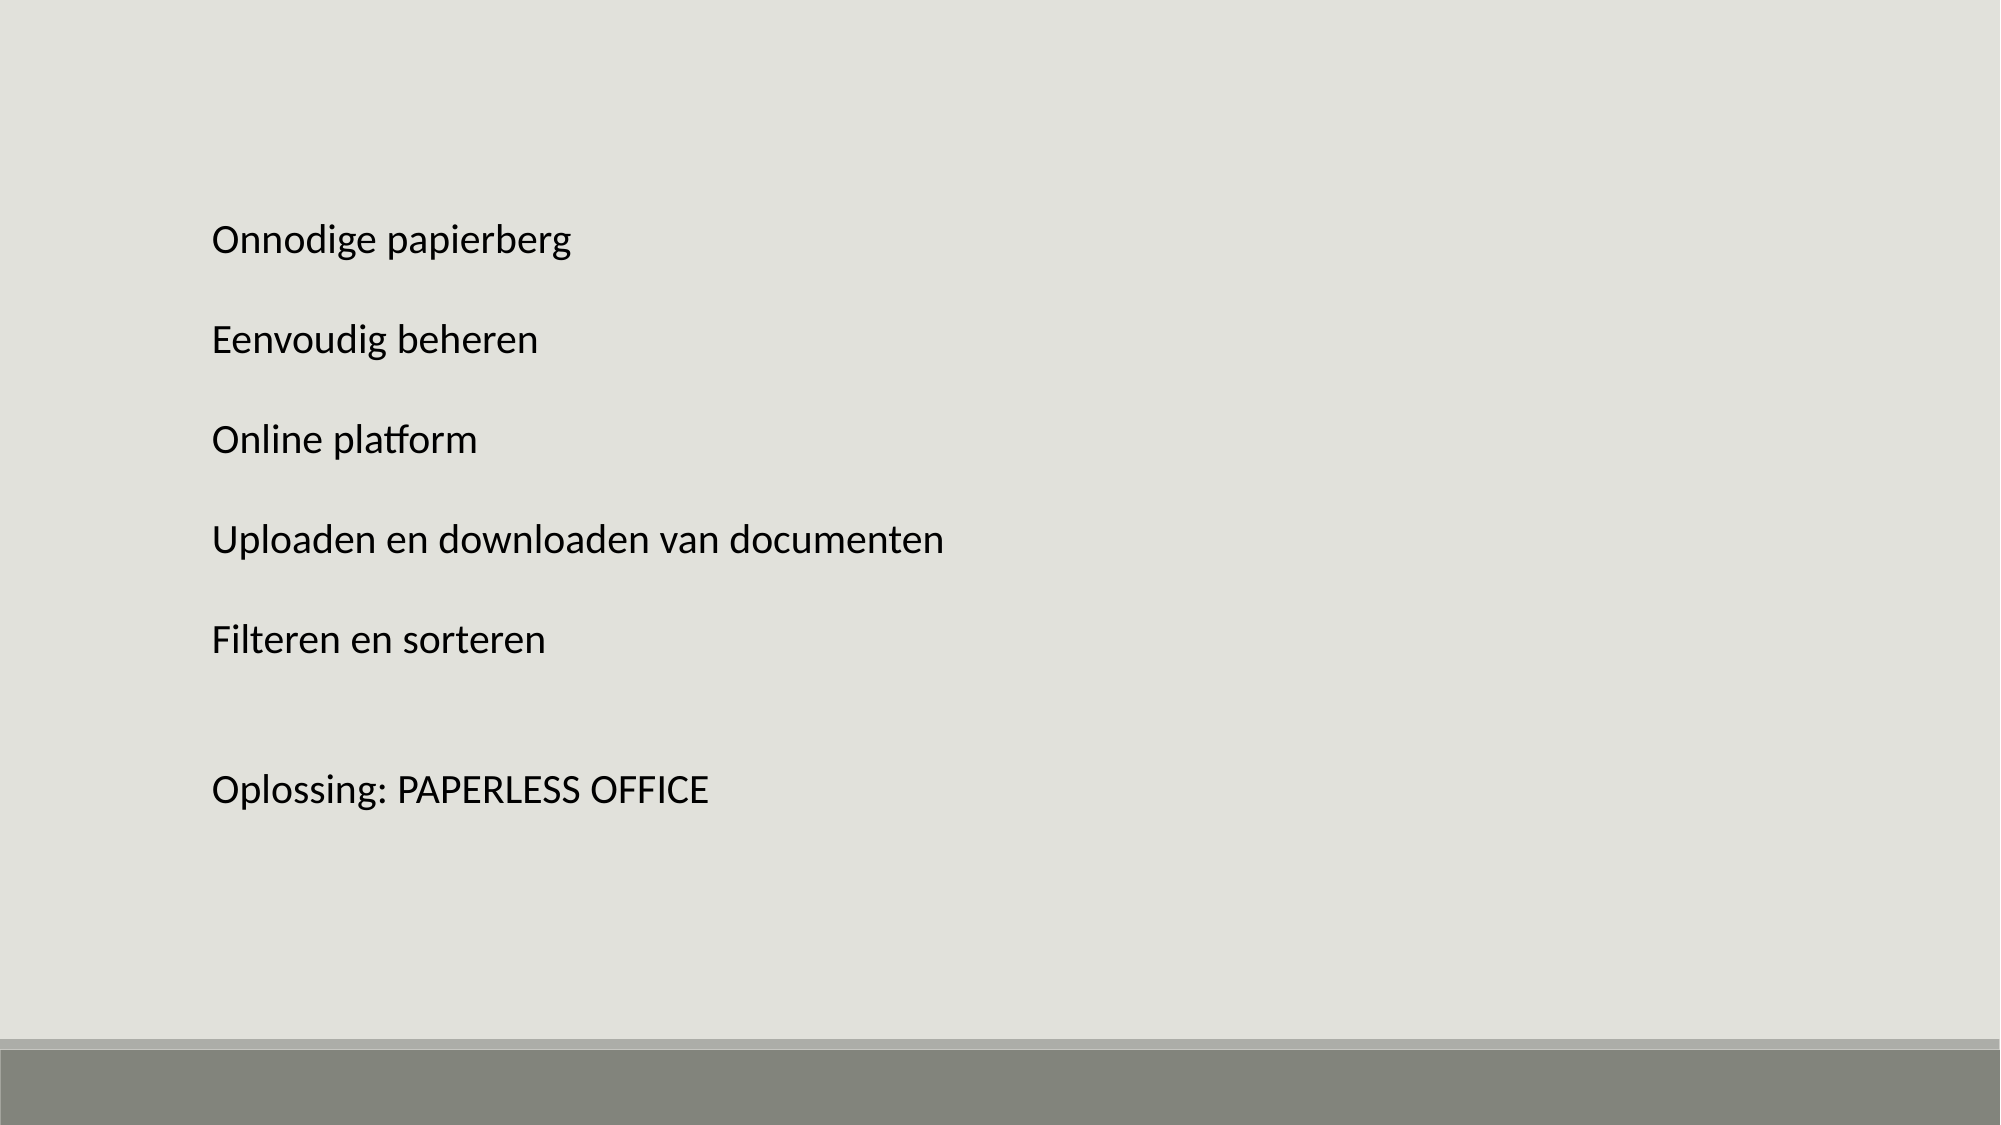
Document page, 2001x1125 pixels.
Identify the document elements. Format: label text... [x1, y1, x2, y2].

text_box Onnodige papierberg Eenvoudig beheren Online platform Uploaden en downloaden van documenten Filteren en sorteren Oplossing: PAPERLESS OFFICE [197, 204, 2000, 865]
